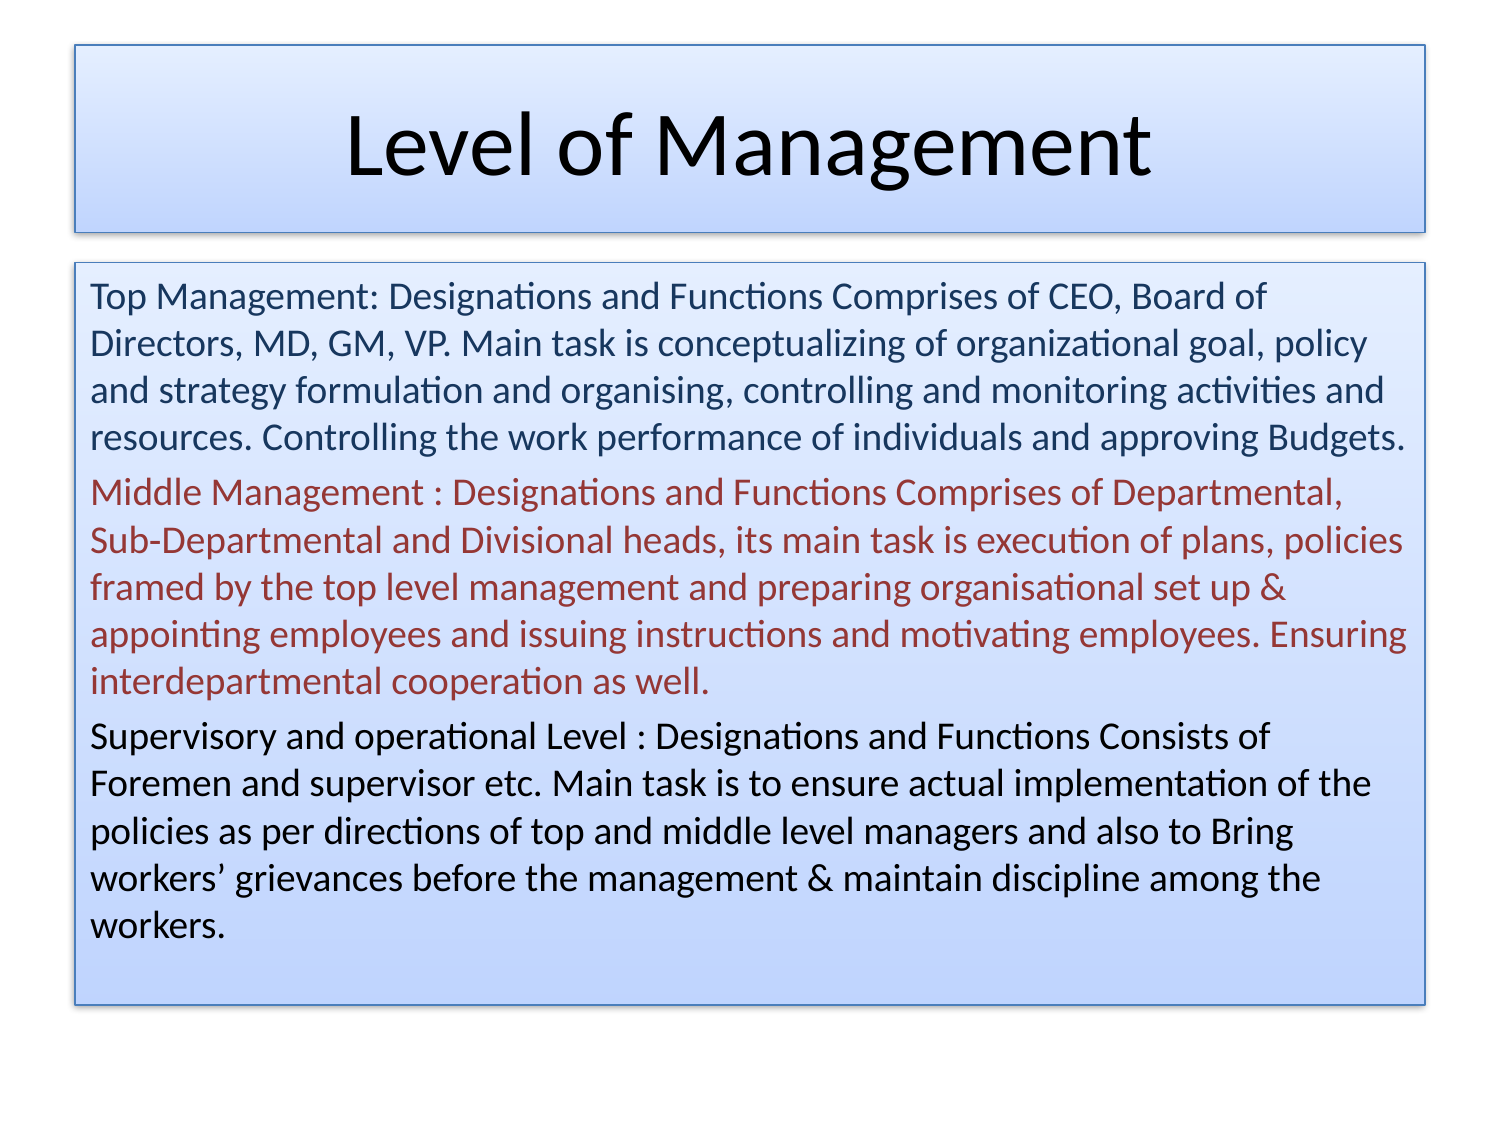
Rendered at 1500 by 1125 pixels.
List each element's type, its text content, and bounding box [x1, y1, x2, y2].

title Level of Management [74, 44, 1426, 233]
list Top Management: Designations and Functions Comprises of CEO, Board of Directors, MD, GM, VP. Main task is conceptualizing of organizational goal, policy and strategy formulation and organising, controlling and monitoring activities and resources. Controlling the work performance of individuals and approving Budgets. Middle Management : Designations and Functions Comprises of Departmental, Sub‐Departmental and Divisional heads, its main task is execution of plans, policies framed by the top level management and preparing organisational set up & appointing employees and issuing instructions and motivating employees. Ensuring interdepartmental cooperation as well. Supervisory and operational Level : Designations and Functions Consists of Foremen and supervisor etc. Main task is to ensure actual implementation of the policies as per directions of top and middle level managers and also to Bring workers’ grievances before the management & maintain discipline among the workers. [74, 262, 1426, 1006]
